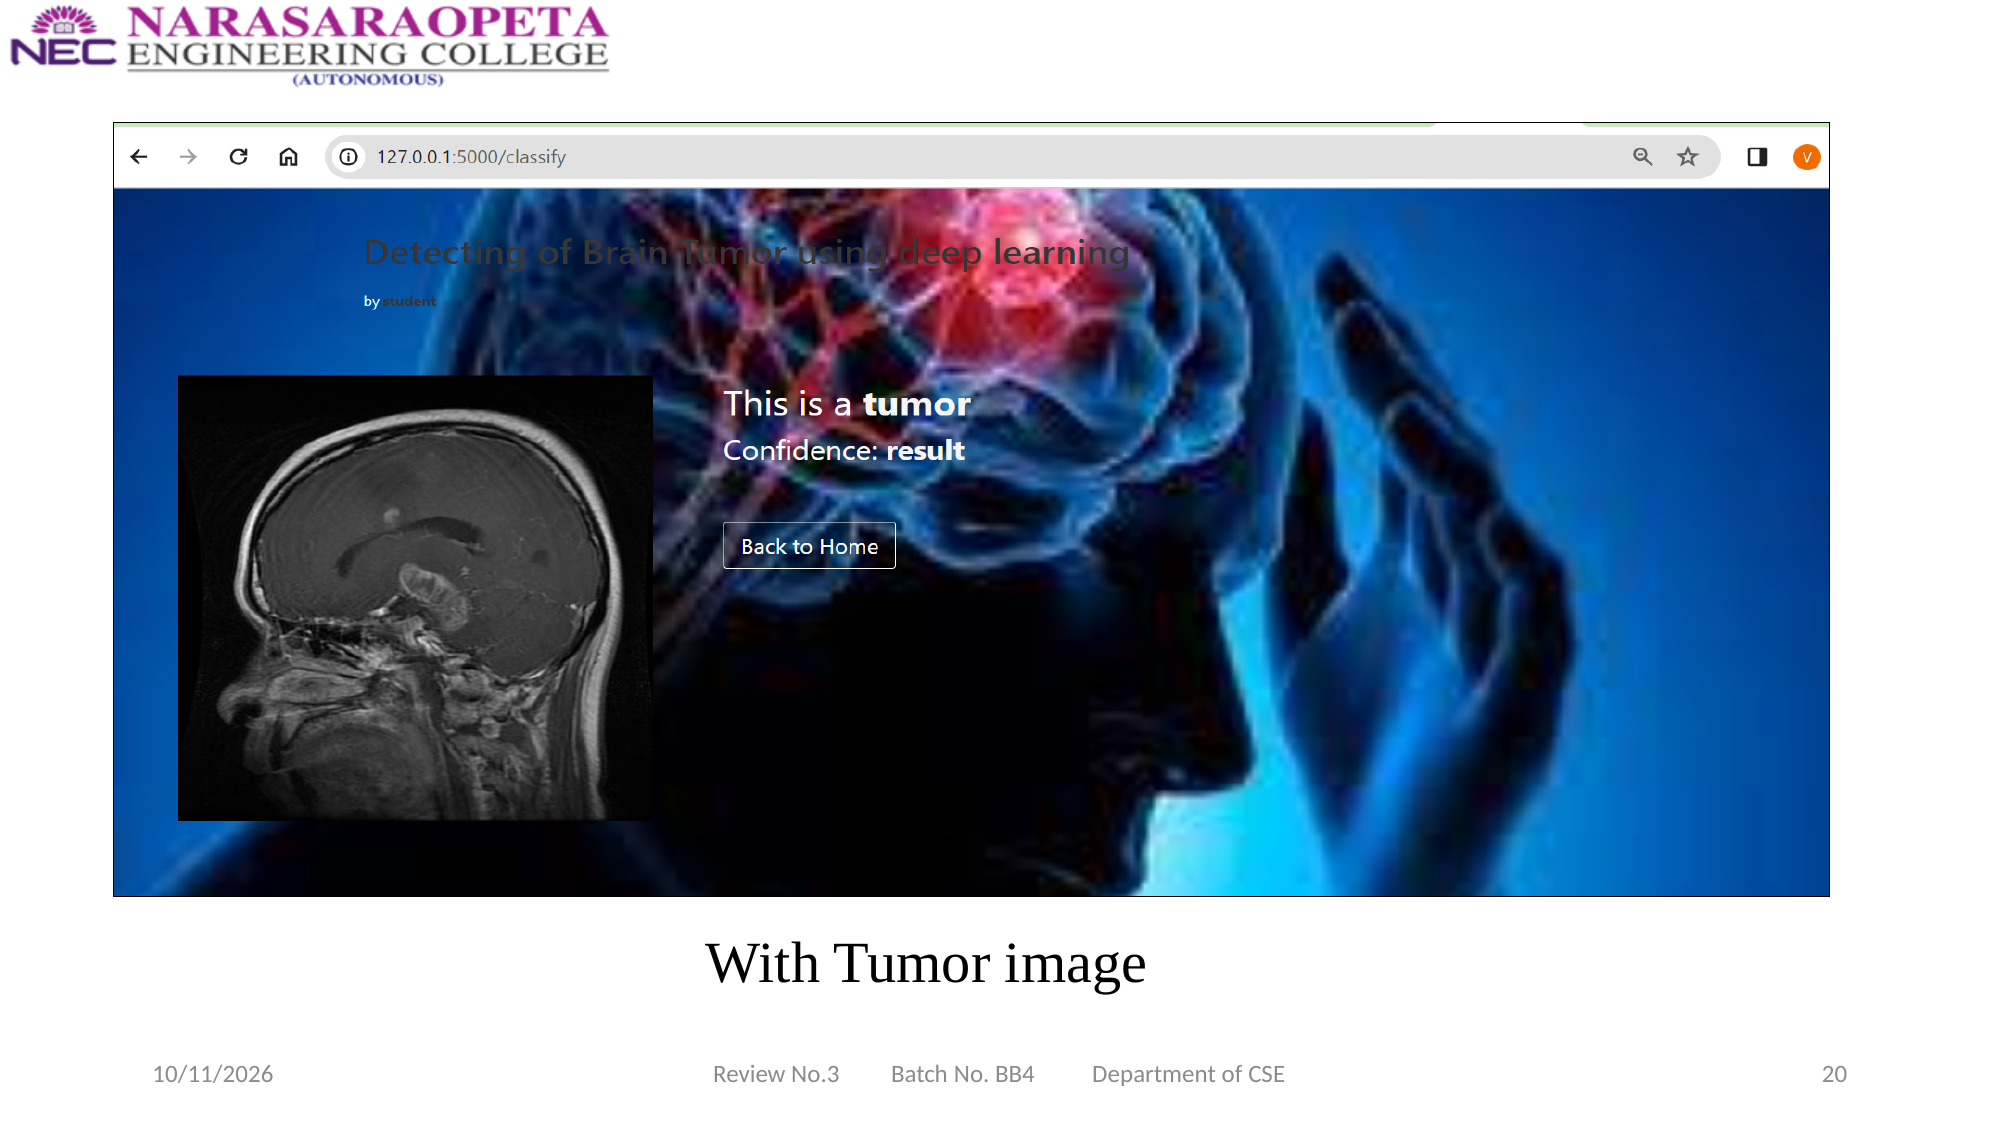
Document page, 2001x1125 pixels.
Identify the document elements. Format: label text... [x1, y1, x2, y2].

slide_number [137, 1042, 588, 1103]
footer Review No.3 Batch No. BB4 Department of CSE [662, 1042, 1338, 1103]
text_box With Tumor image [691, 917, 1163, 1002]
picture [0, 0, 1830, 897]
slide_number 20 [1412, 1042, 1863, 1103]
picture [1231, 885, 1245, 897]
